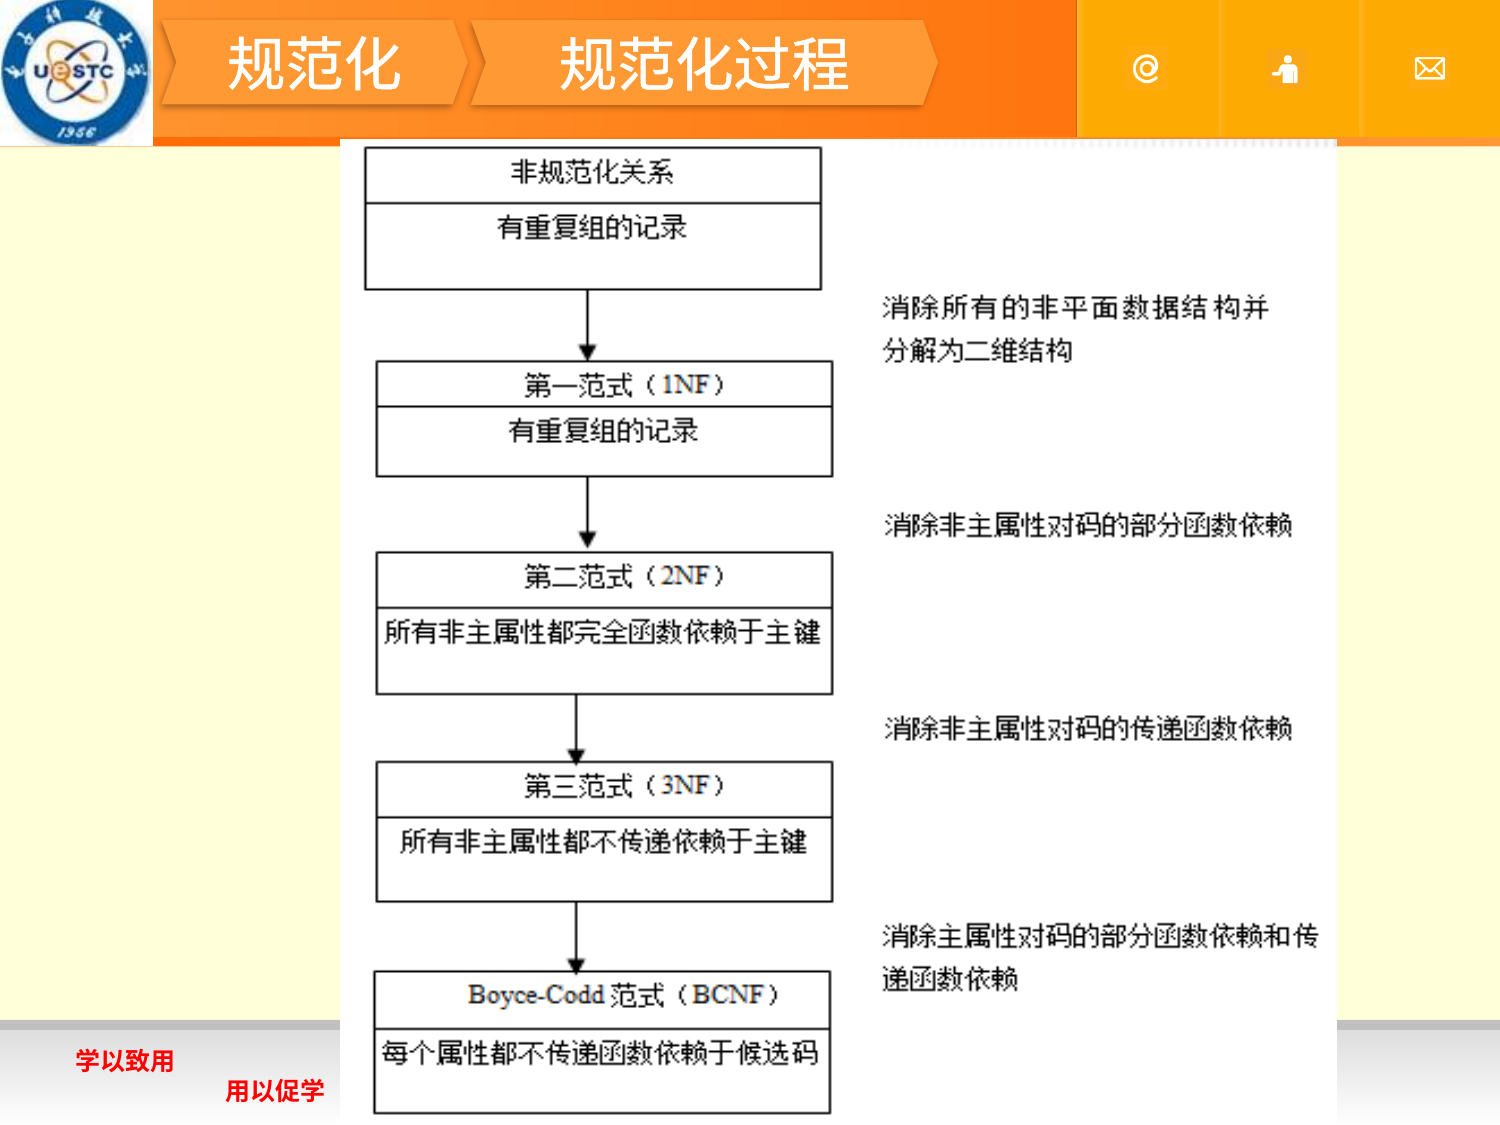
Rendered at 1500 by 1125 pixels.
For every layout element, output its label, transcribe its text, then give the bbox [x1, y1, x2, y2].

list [339, 139, 1337, 1125]
text_box 规范化 [161, 19, 468, 105]
title [155, 1, 1425, 140]
text_box 规范化过程 [470, 20, 939, 105]
picture [1425, 48, 1450, 89]
picture [0, 1, 153, 146]
